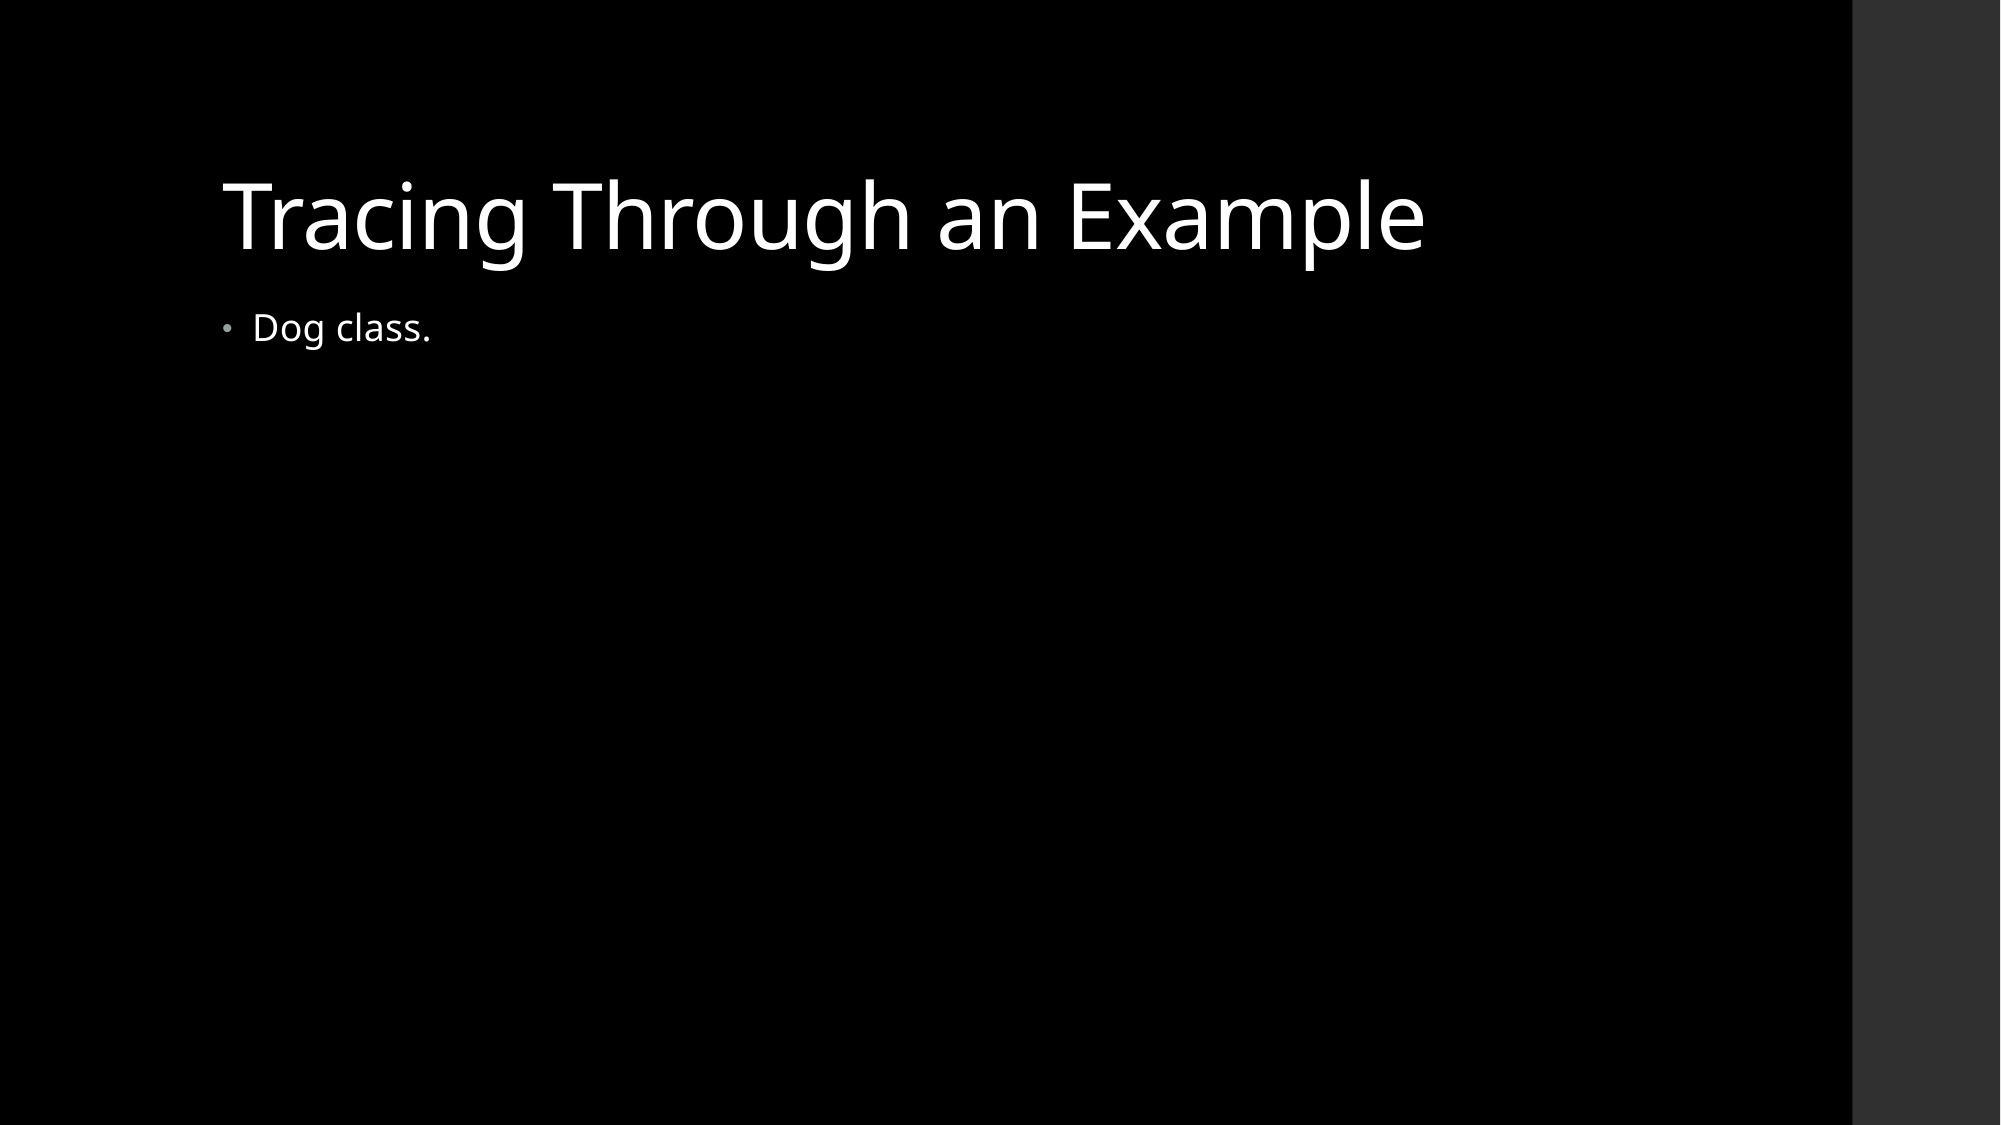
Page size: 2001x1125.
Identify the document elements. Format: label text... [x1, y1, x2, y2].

title Tracing Through an Example [206, 60, 1797, 278]
list Dog class. [206, 299, 1617, 1014]
